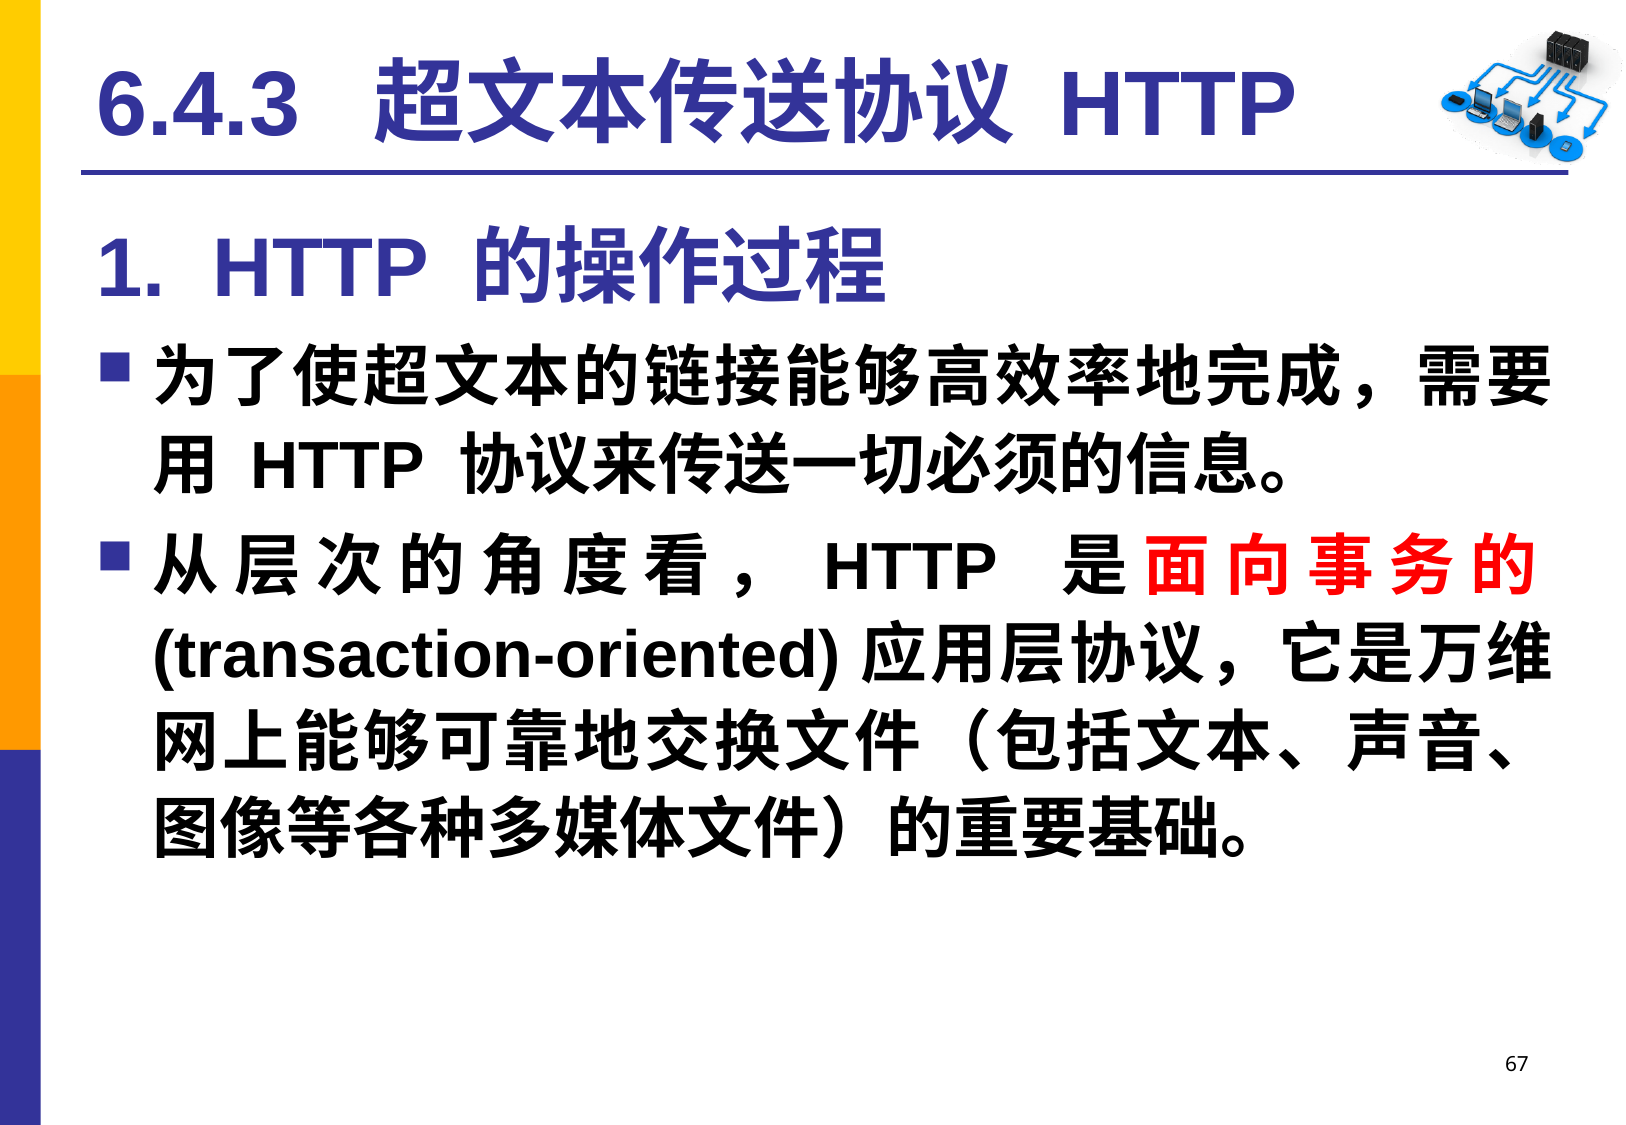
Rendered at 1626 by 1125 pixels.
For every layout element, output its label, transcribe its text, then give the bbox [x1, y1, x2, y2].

title 6.4.3 超文本传送协议 HTTP [81, 30, 1569, 161]
picture [1438, 30, 1624, 165]
list 1. HTTP 的操作过程 为了使超文本的链接能够高效率地完成，需要用 HTTP 协议来传送一切必须的信息。 从层次的角度看，HTTP 是面向事务的(transaction-oriented)应用层协议，它是万维网上能够可靠地交换文件（包括文本、声音、图像等各种多媒体文件）的重要基础。 [81, 196, 1569, 1006]
slide_number 67 [1164, 1042, 1544, 1118]
